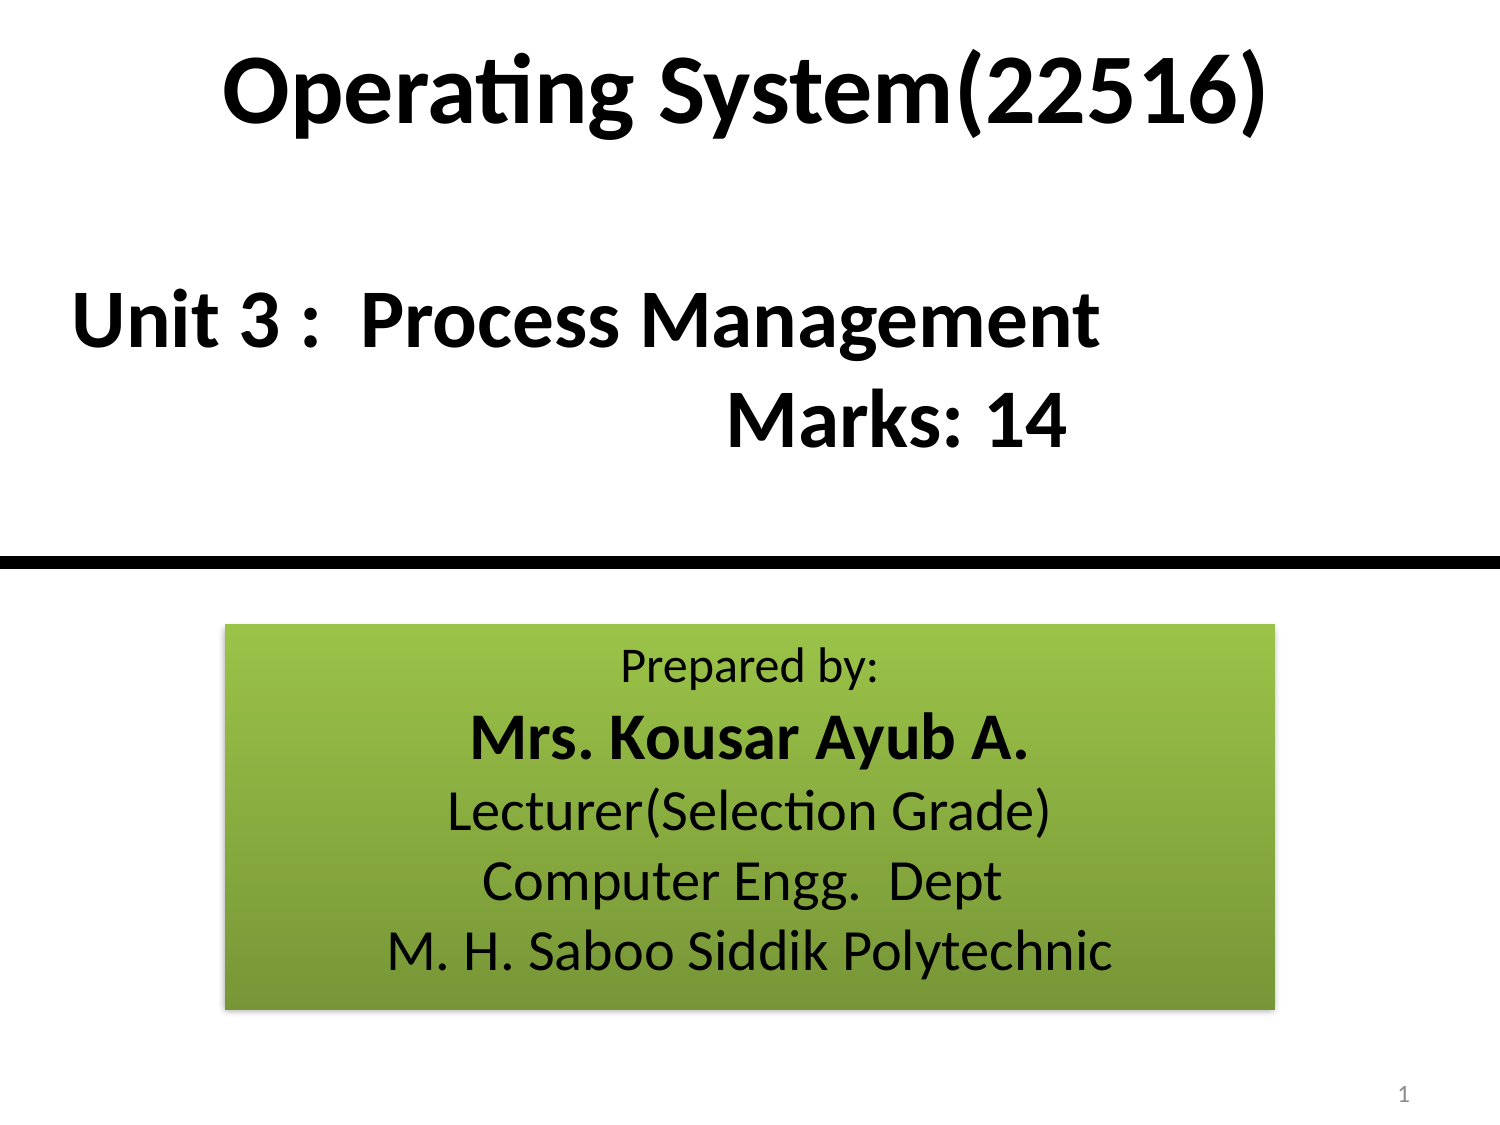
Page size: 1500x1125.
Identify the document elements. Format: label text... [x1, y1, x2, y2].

slide_number 1 [1074, 1062, 1425, 1123]
title Operating System(22516) Unit 3 : Process Management Marks: 14 [40, 24, 1454, 556]
subtitle Prepared by: Mrs. Kousar Ayub A. Lecturer(Selection Grade) Computer Engg. Dept M. H. Saboo Siddik Polytechnic [225, 624, 1275, 1010]
